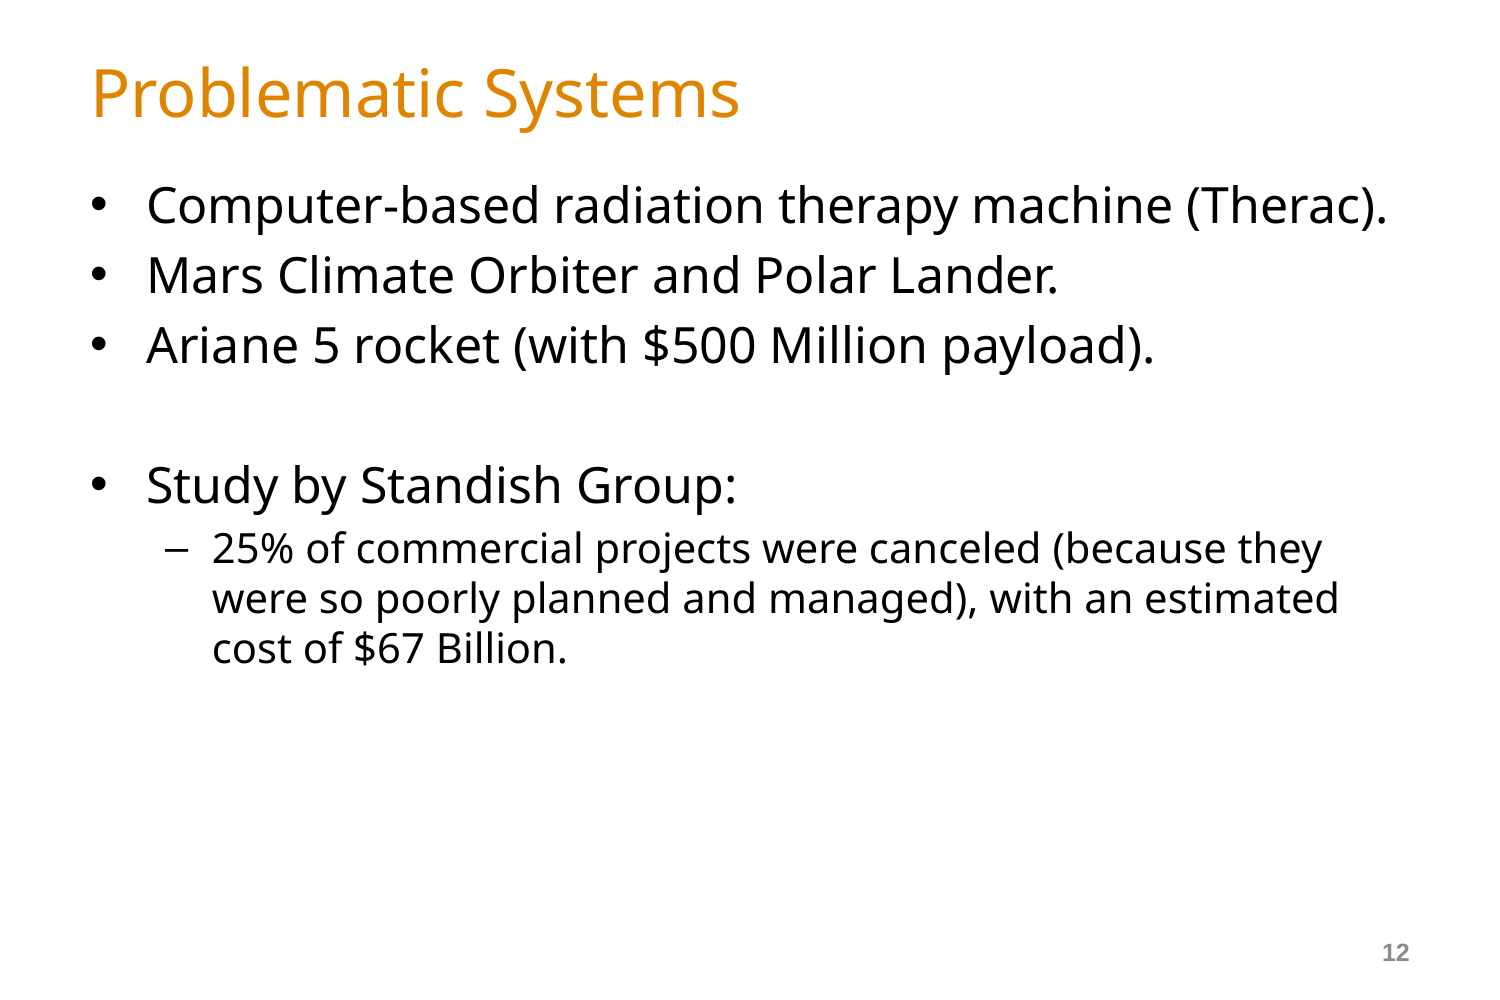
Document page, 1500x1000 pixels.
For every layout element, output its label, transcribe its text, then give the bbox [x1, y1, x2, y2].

title Problematic Systems [75, 40, 1425, 142]
slide_number 12 [1074, 926, 1425, 981]
list Computer-based radiation therapy machine (Therac). Mars Climate Orbiter and Polar Lander. Ariane 5 rocket (with $500 Million payload). Study by Standish Group: 25% of commercial projects were canceled (because they were so poorly planned and managed), with an estimated cost of $67 Billion. [75, 165, 1425, 894]
